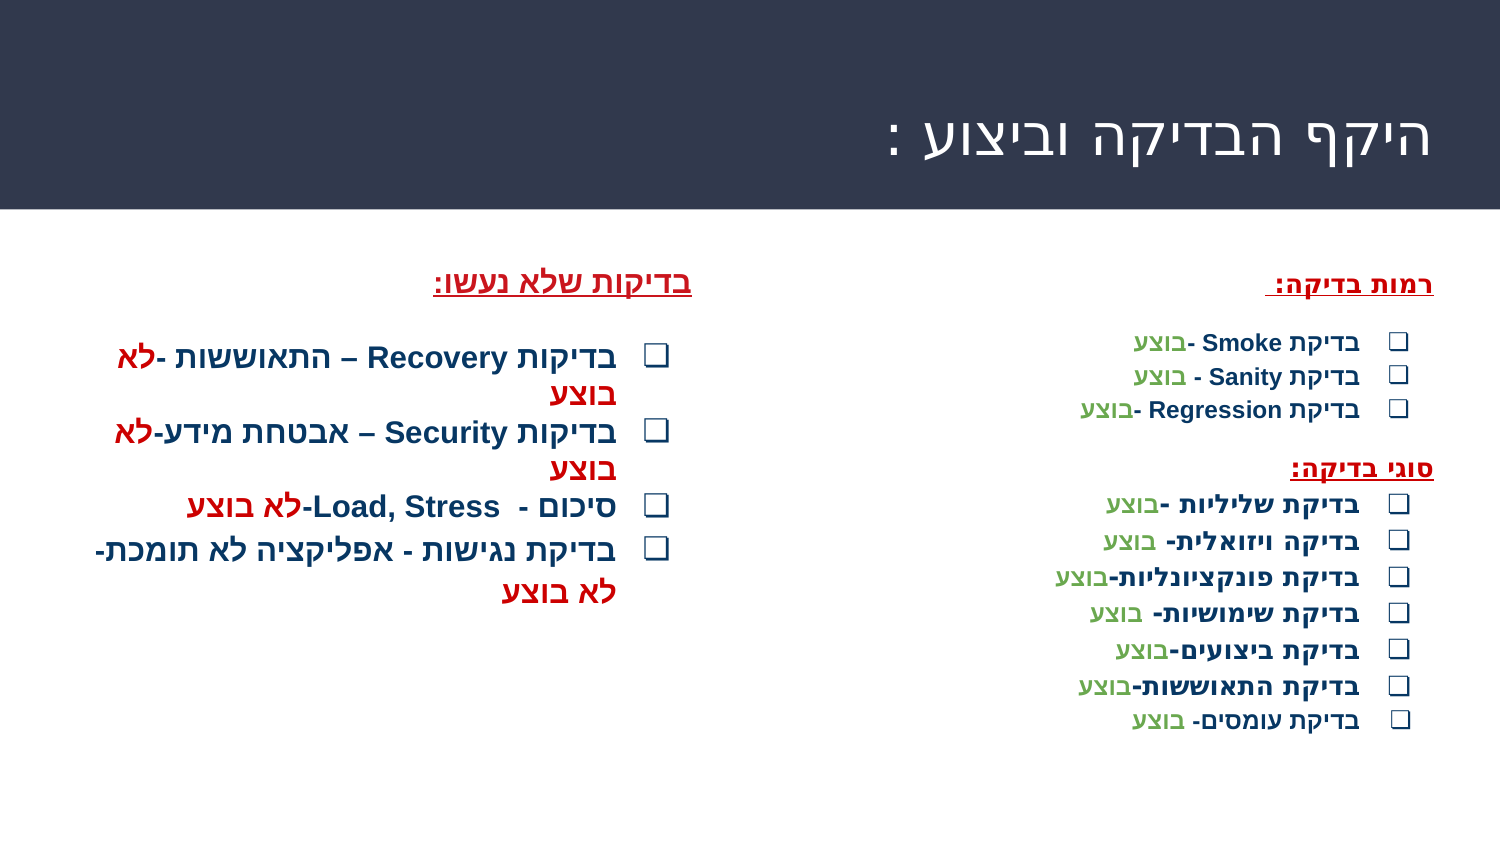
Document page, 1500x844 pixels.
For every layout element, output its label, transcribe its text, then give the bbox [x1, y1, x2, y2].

title היקף הבדיקה וביצוע : [51, 82, 1449, 185]
list בדיקות שלא נעשו: בדיקות Recovery – התאוששות -לא בוצע בדיקות Security – אבטחת מידע-לא בוצע סיכום - Load, Stress-לא בוצע בדיקת נגישות - אפליקציה לא תומכת- לא בוצע [51, 247, 708, 752]
list רמות בדיקה: בדיקת Smoke -בוצע בדיקת Sanity - בוצע בדיקת Regression -בוצע סוגי בדיקה: בדיקת שליליות -בוצע בדיקה ויזואלית- בוצע בדיקת פונקציונליות-בוצע בדיקת שימושיות- בוצע בדיקת ביצועים-בוצע בדיקת התאוששות-בוצע בדיקת עומסים- בוצע [792, 247, 1449, 752]
